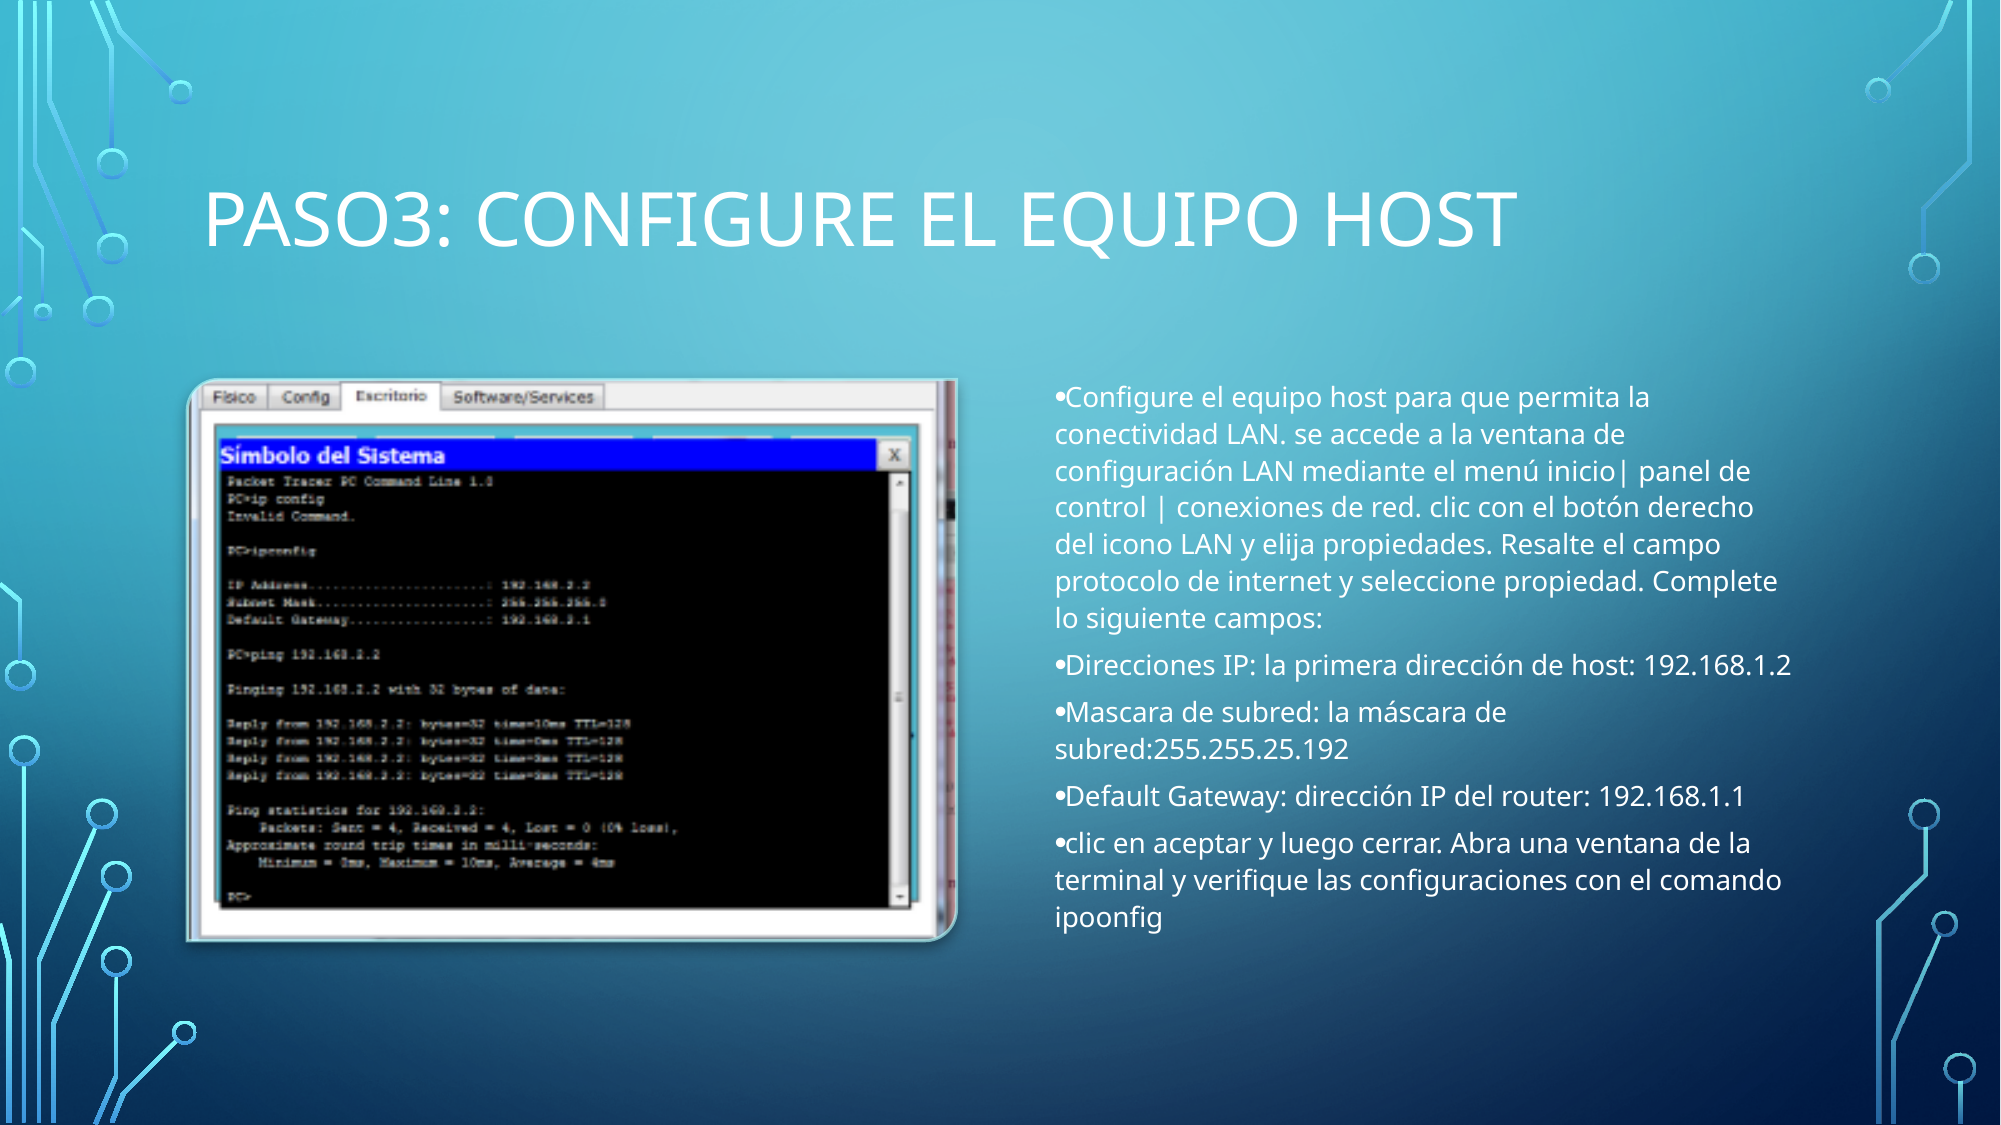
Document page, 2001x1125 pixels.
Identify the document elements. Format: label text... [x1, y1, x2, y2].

picture [186, 379, 957, 942]
title PASO3: CONFIGURE EL EQUIPO HOST [187, 101, 1813, 344]
text_box Configure el equipo host para que permita la conectividad LAN. se accede a la ventana de configuración LAN mediante el menú inicio| panel de control | conexiones de red. clic con el botón derecho del icono LAN y elija propiedades. Resalte el campo protocolo de internet y seleccione propiedad. Complete lo siguiente campos: Direcciones IP: la primera dirección de host: 192.168.1.2 Mascara de subred: la máscara de subred:255.255.25.192 Default Gateway: dirección IP del router: 192.168.1.1 clic en aceptar y luego cerrar. Abra una ventana de la terminal y verifique las configuraciones con el comando ipoonfig [1039, 368, 1813, 950]
